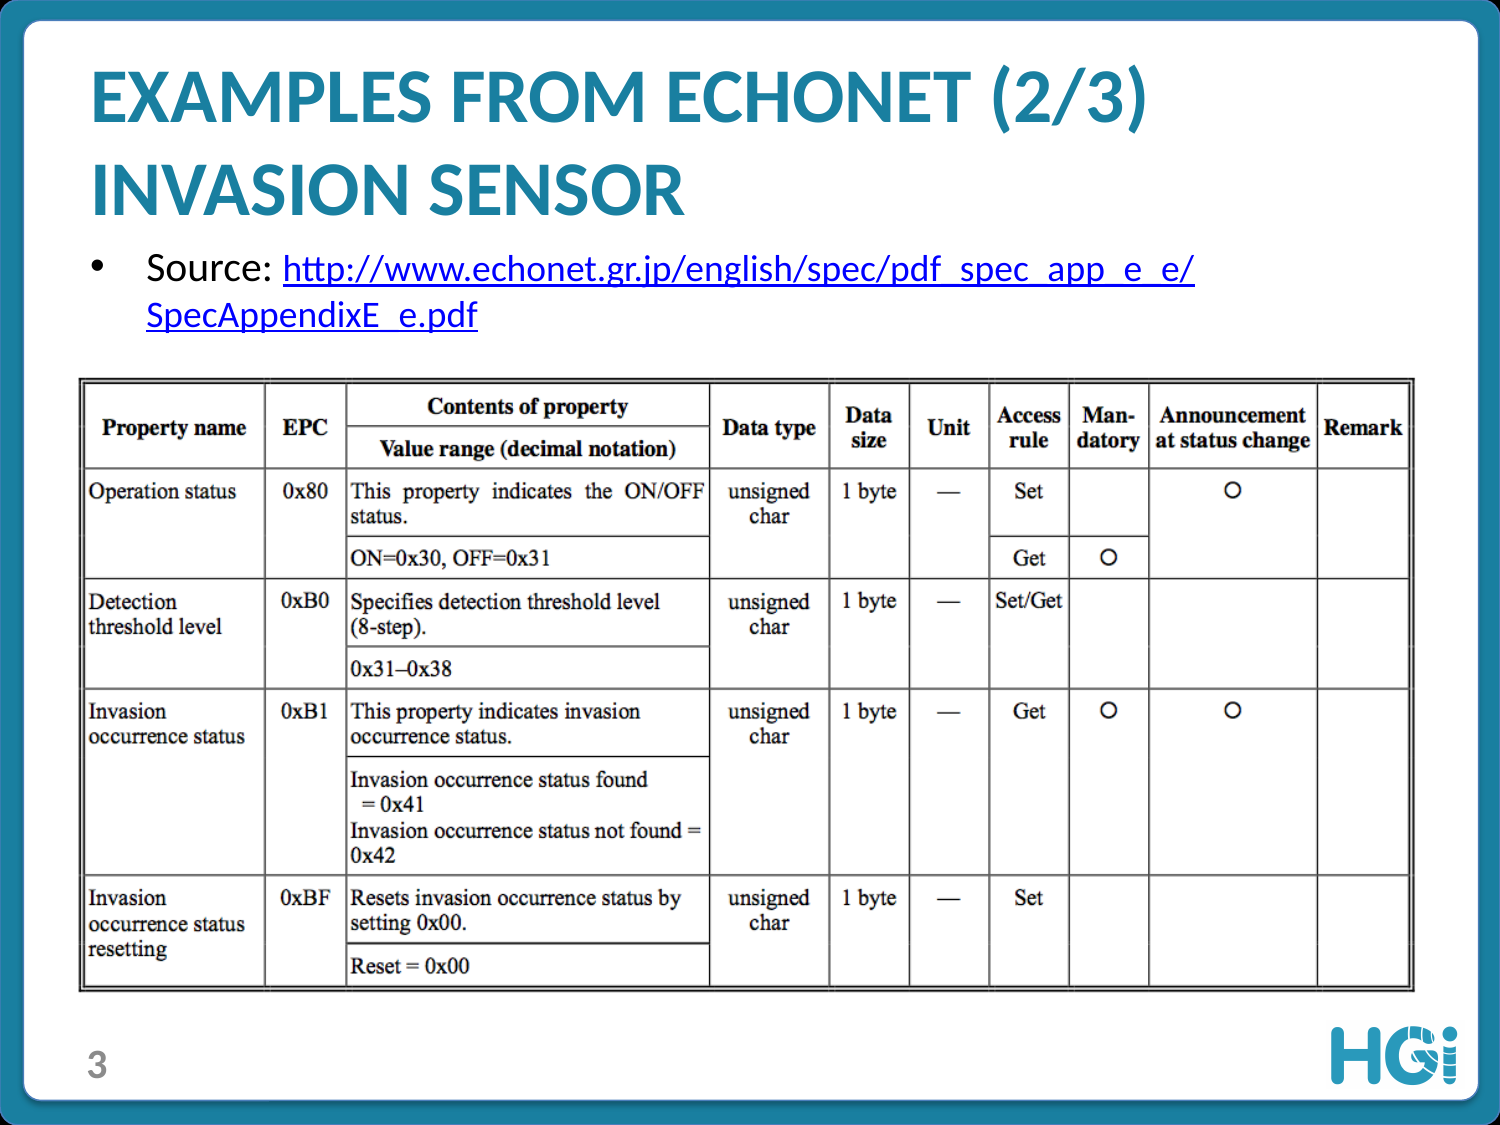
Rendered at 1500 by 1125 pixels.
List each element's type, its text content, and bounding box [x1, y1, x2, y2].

title Examples from Echonet (2/3) Invasion Sensor [75, 45, 1425, 232]
picture [1326, 1020, 1465, 1089]
text_box Source: http://www.echonet.gr.jp/english/spec/pdf_spec_app_e_e/SpecAppendixE_e.pdf [74, 232, 1425, 373]
picture [74, 373, 1426, 1001]
